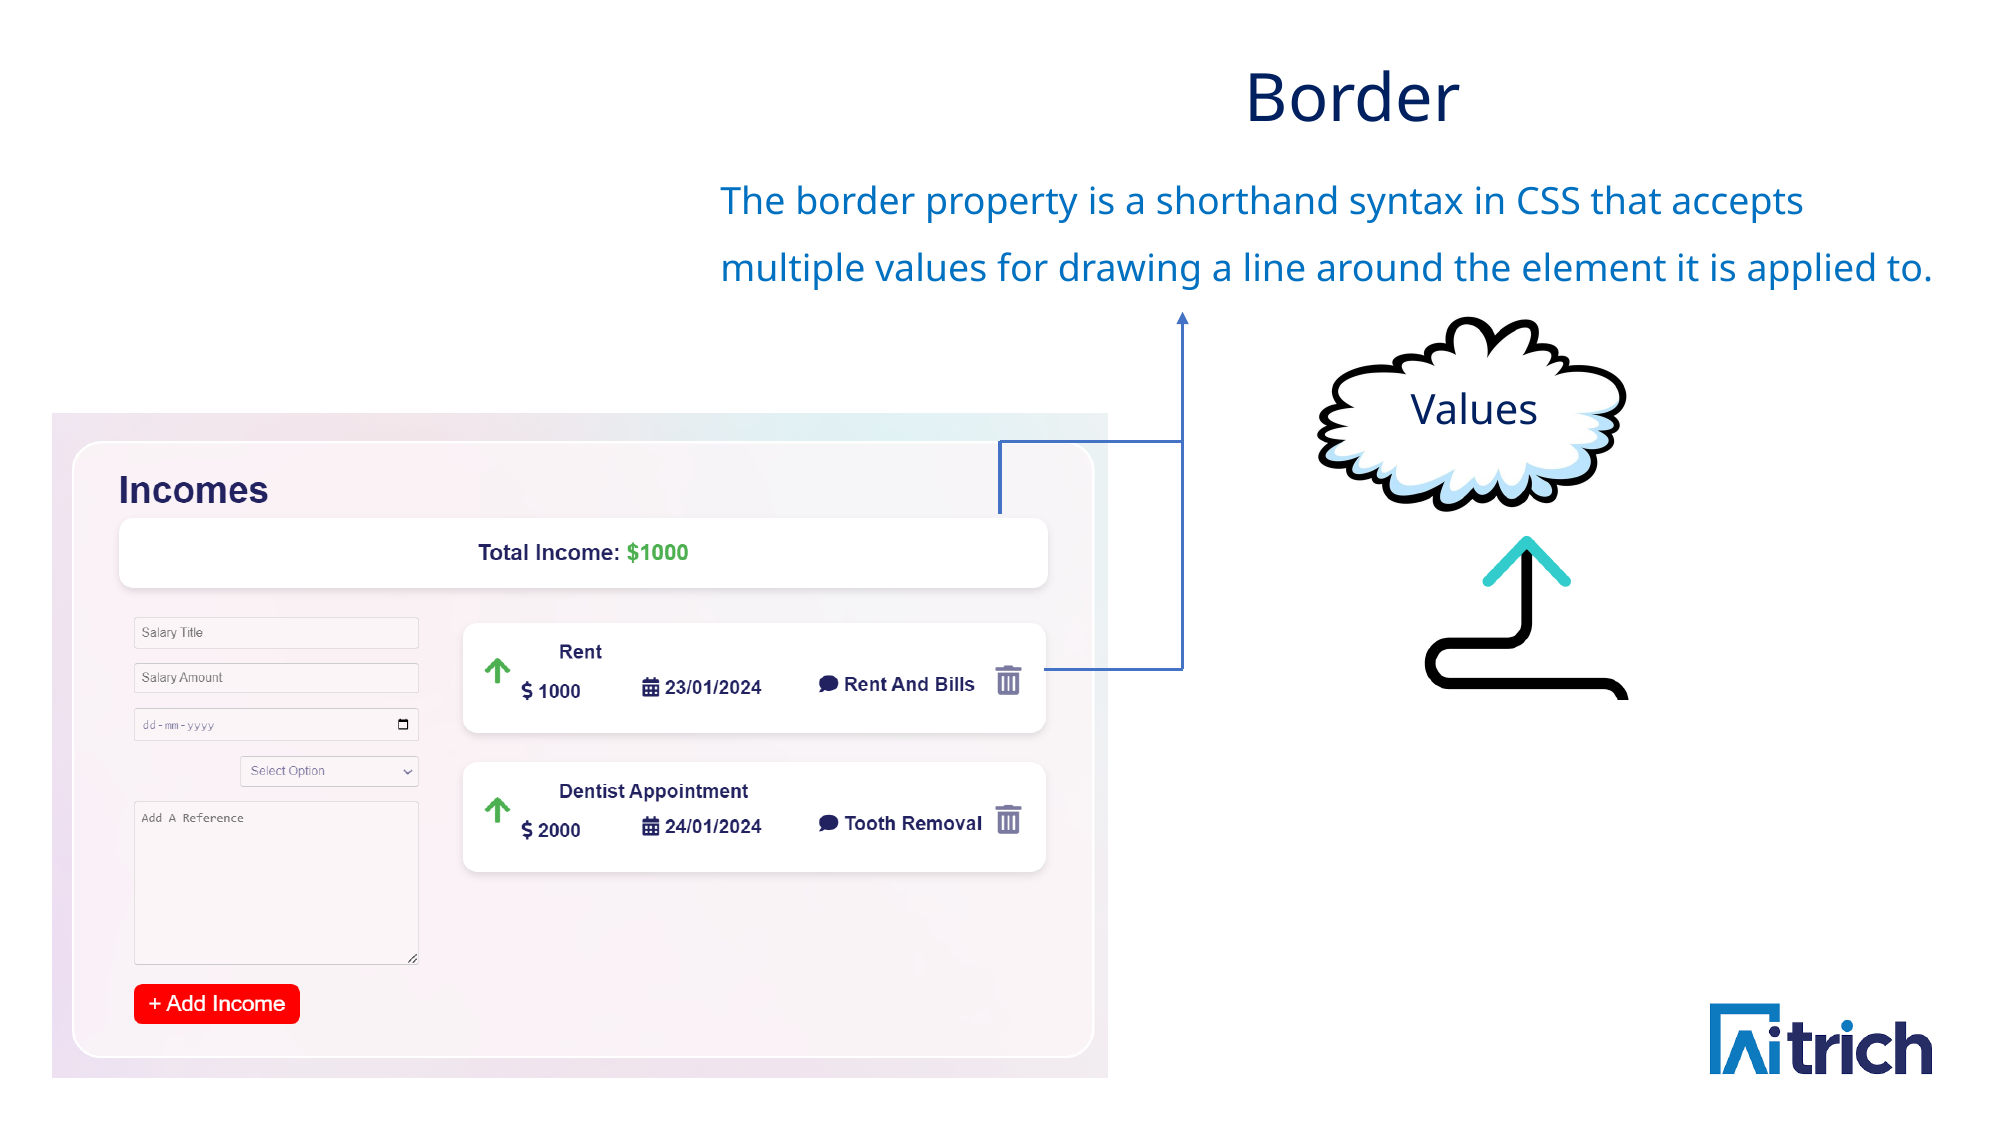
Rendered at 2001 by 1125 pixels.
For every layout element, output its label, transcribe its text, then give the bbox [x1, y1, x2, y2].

picture [1313, 311, 1950, 912]
text_box The border property is a shorthand syntax in CSS that accepts multiple values for drawing a line around the element it is applied to. [705, 146, 1971, 297]
picture [52, 413, 1108, 1078]
picture [1707, 1001, 1934, 1076]
text_box Border [1230, 47, 1532, 142]
